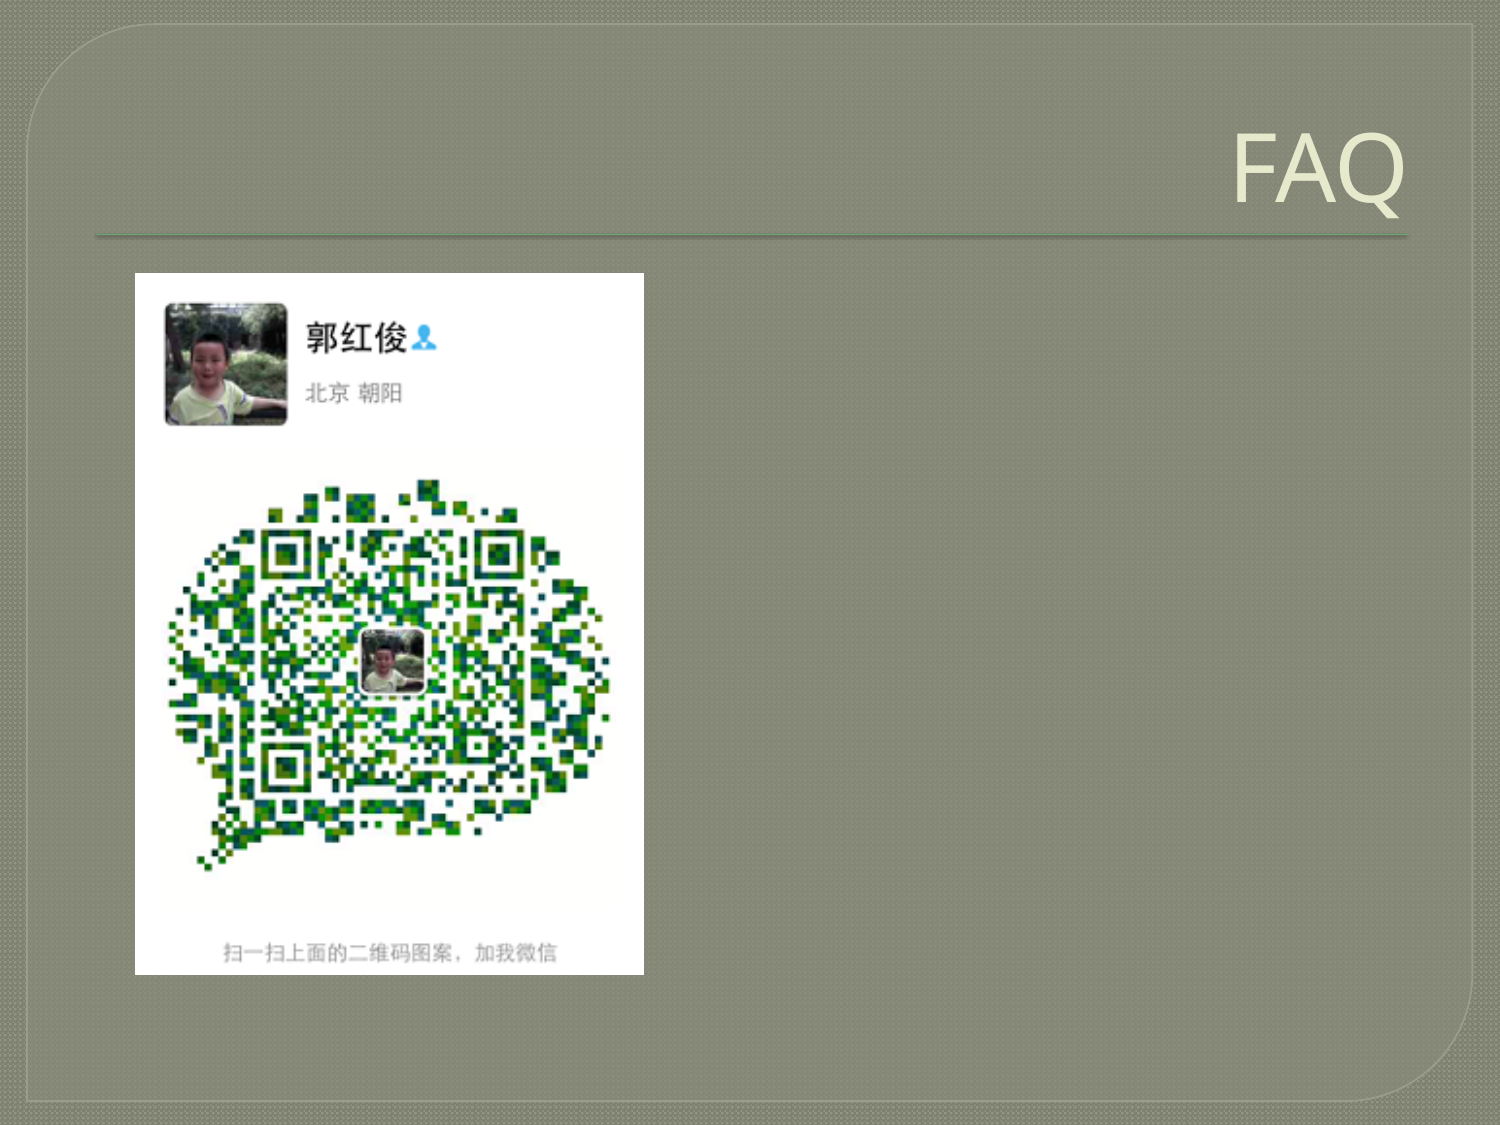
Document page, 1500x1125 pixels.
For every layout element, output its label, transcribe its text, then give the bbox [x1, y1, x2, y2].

picture [135, 272, 644, 975]
title FAQ [75, 41, 1425, 230]
